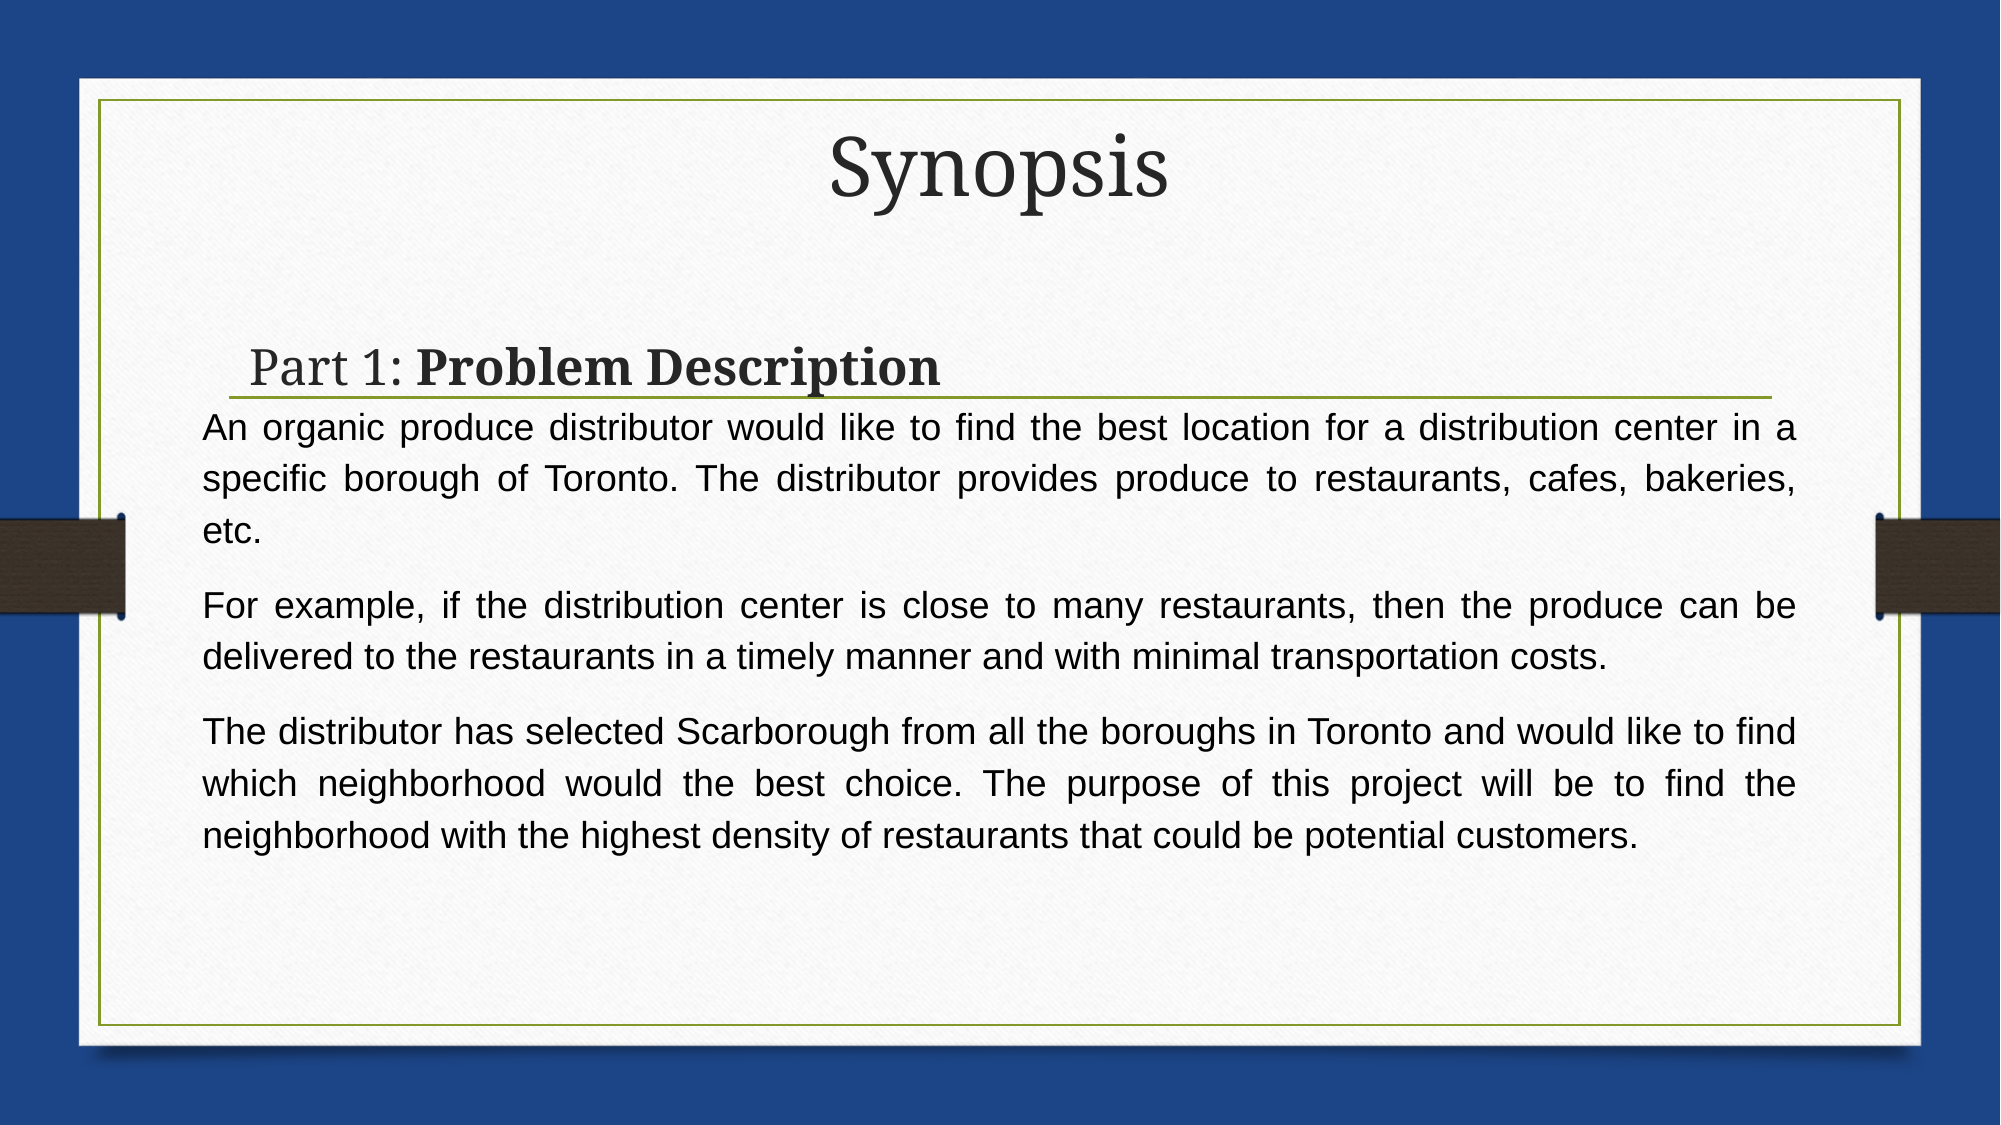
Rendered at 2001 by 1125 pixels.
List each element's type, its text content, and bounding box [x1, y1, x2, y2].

picture [0, 0, 2001, 1125]
title Synopsis [187, 101, 1813, 227]
list Part 1: Problem Description An organic produce distributor would like to find the best location for a distribution center in a specific borough of Toronto. The distributor provides produce to restaurants, cafes, bakeries, etc. For example, if the distribution center is close to many restaurants, then the produce can be delivered to the restaurants in a timely manner and with minimal transportation costs. The distributor has selected Scarborough from all the boroughs in Toronto and would like to find which neighborhood would the best choice. The purpose of this project will be to find the neighborhood with the highest density of restaurants that could be potential customers. [187, 328, 1813, 1053]
